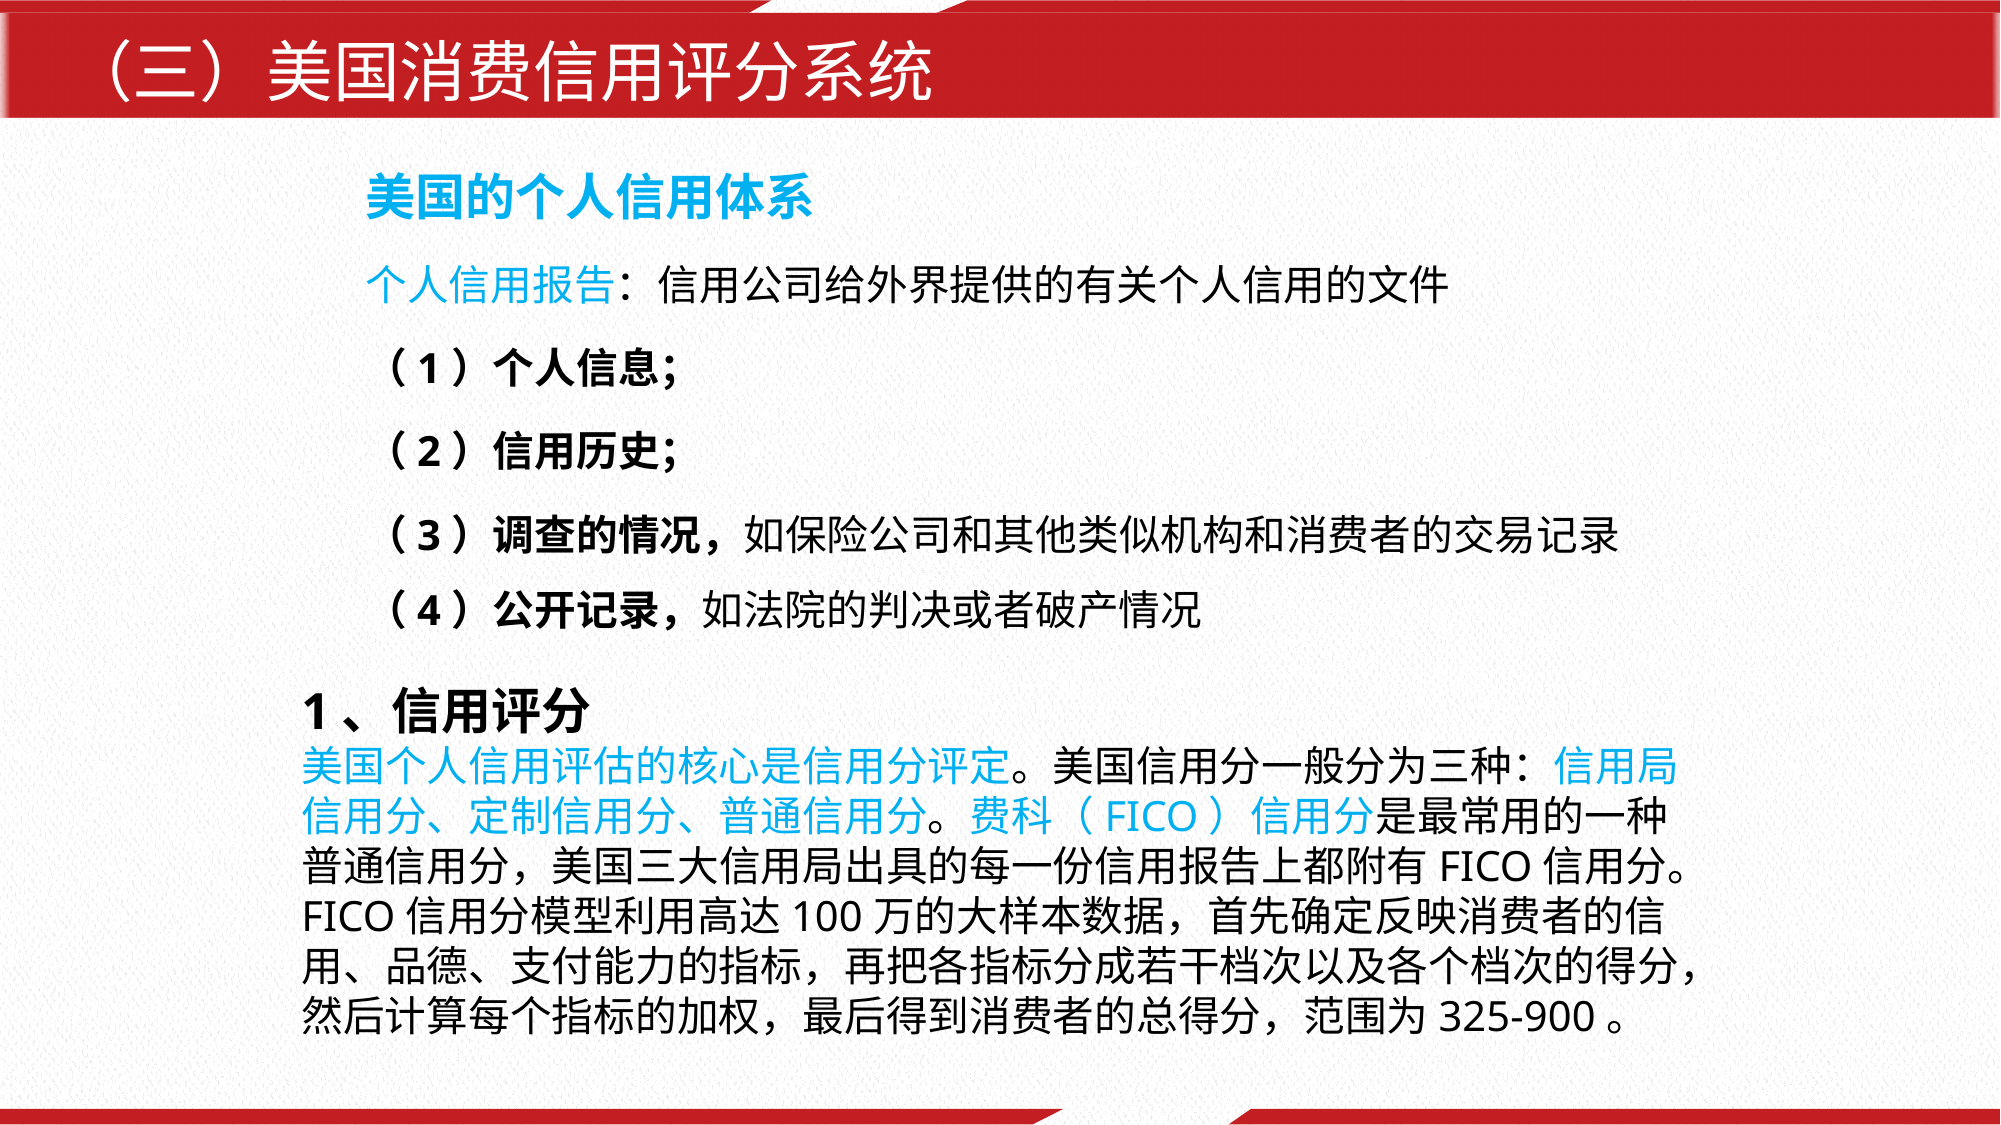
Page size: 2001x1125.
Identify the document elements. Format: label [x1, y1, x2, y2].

picture [0, 12, 2000, 118]
text_box [0, 118, 2000, 1125]
text_box [0, 0, 2000, 12]
